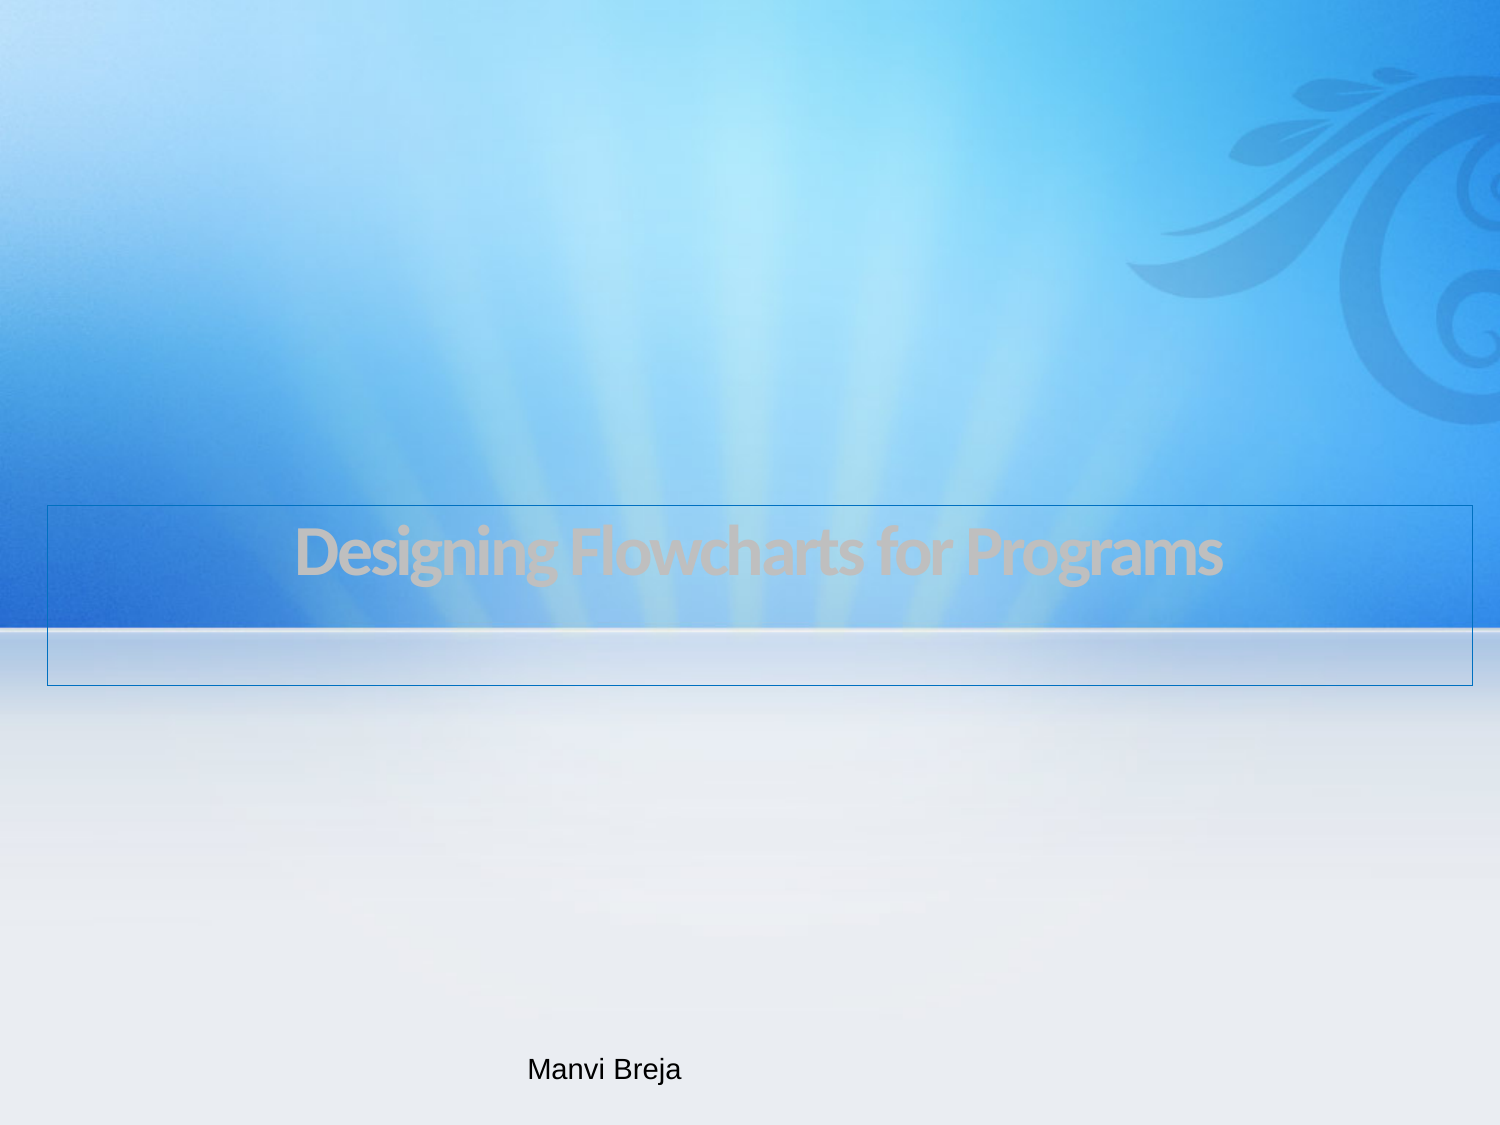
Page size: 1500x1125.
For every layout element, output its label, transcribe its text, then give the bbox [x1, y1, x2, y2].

picture [0, 0, 1500, 1125]
title Designing Flowcharts for Programs [47, 505, 1473, 686]
footer Manvi Breja [512, 1042, 988, 1103]
